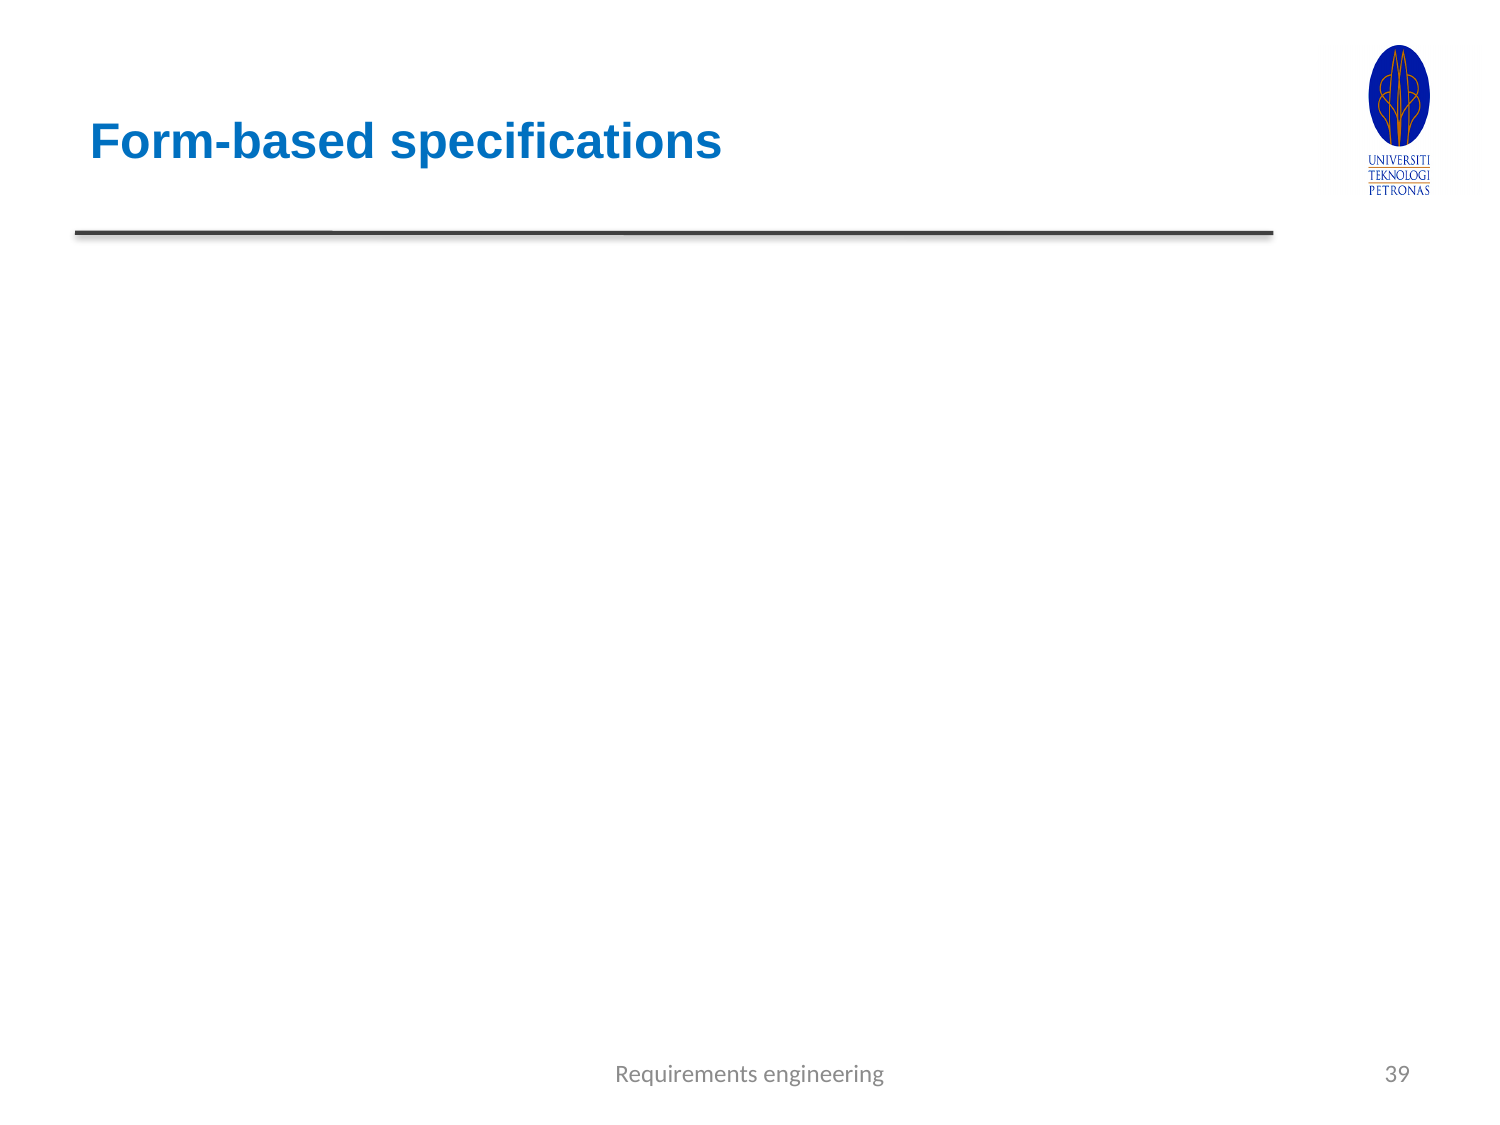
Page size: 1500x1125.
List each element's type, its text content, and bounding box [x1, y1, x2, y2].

picture [1316, 45, 1482, 195]
footer Requirements engineering [512, 1042, 988, 1103]
slide_number 39 [1074, 1042, 1425, 1103]
title Form-based specifications [74, 44, 1272, 233]
